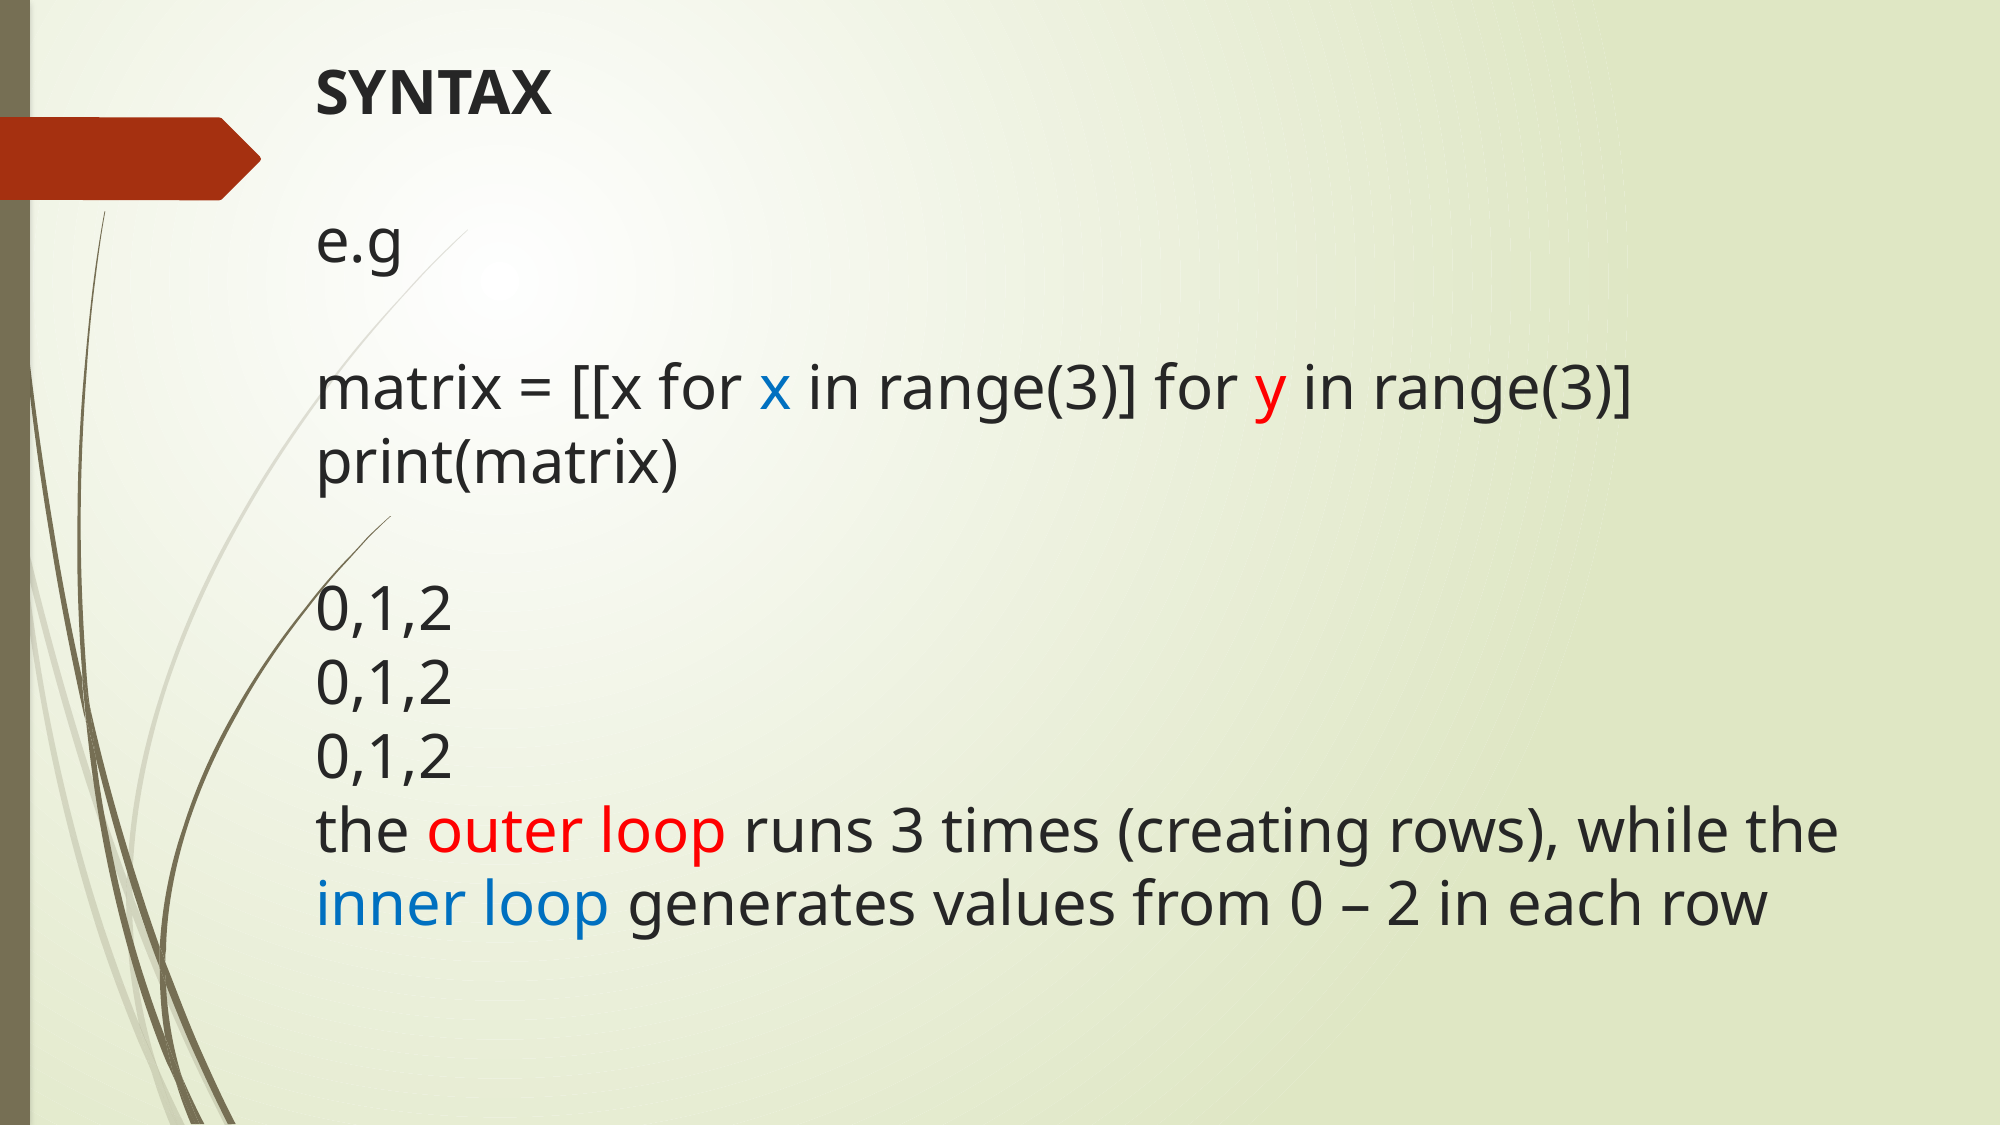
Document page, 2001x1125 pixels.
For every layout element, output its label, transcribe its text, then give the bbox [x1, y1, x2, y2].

title SYNTAX e.g matrix = [[x for x in range(3)] for y in range(3)] print(matrix) 0,1,2 0,1,2 0,1,2 the outer loop runs 3 times (creating rows), while the inner loop generates values from 0 – 2 in each row [300, 45, 1969, 951]
